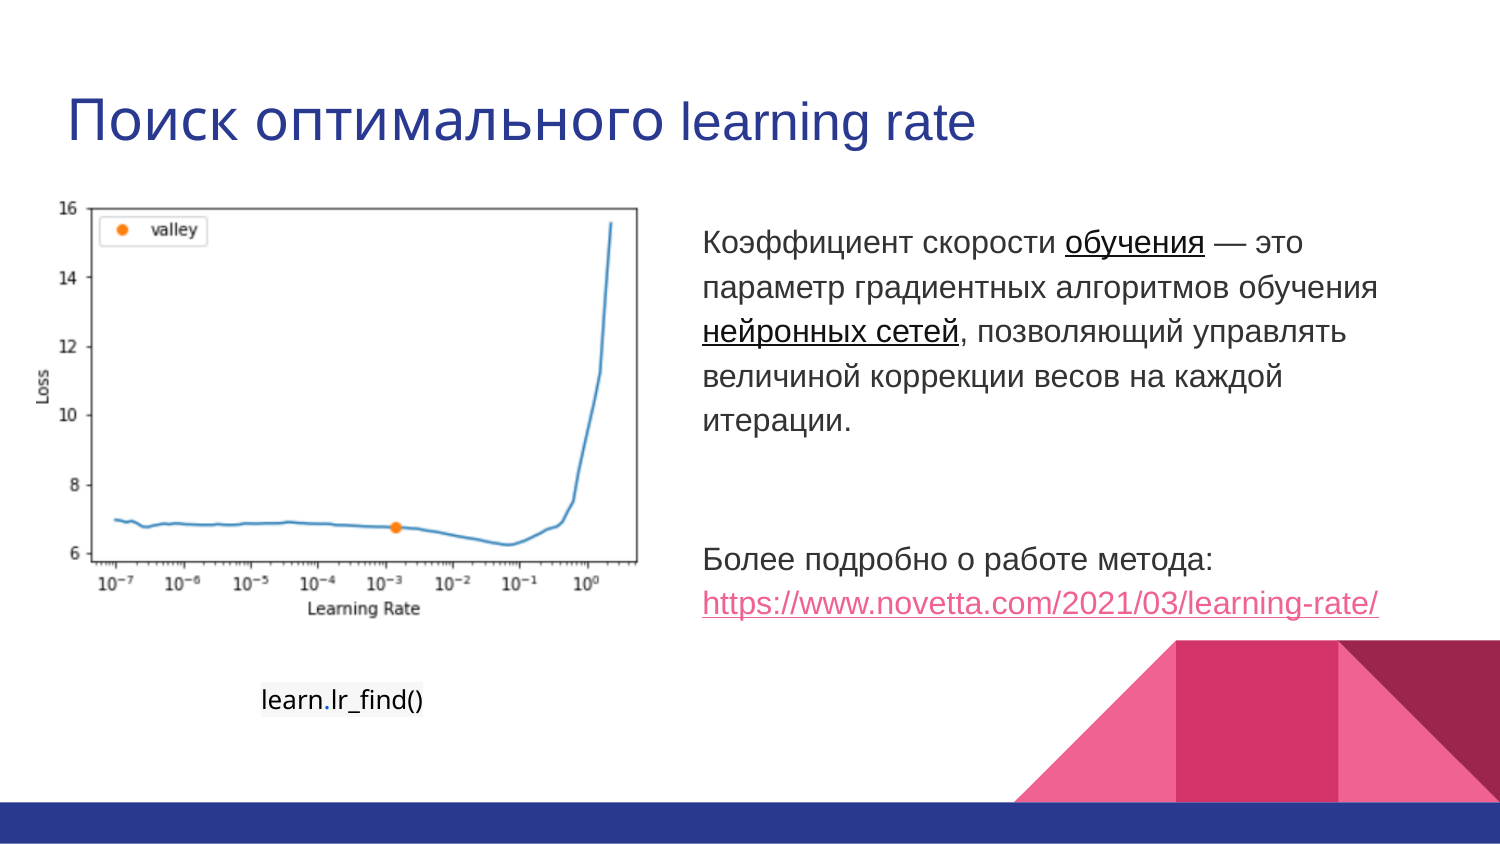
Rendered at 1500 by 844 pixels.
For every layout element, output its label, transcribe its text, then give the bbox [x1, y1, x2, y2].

title Поиск оптимального learning rate [51, 67, 1449, 167]
text_box learn.lr_find() [246, 646, 557, 730]
picture [36, 189, 647, 625]
list Коэффициент скорости обучения — это параметр градиентных алгоритмов обучения нейронных сетей, позволяющий управлять величиной коррекции весов на каждой итерации. Более подробно о работе метода: https://www.novetta.com/2021/03/learning-rate/ [687, 200, 1449, 750]
